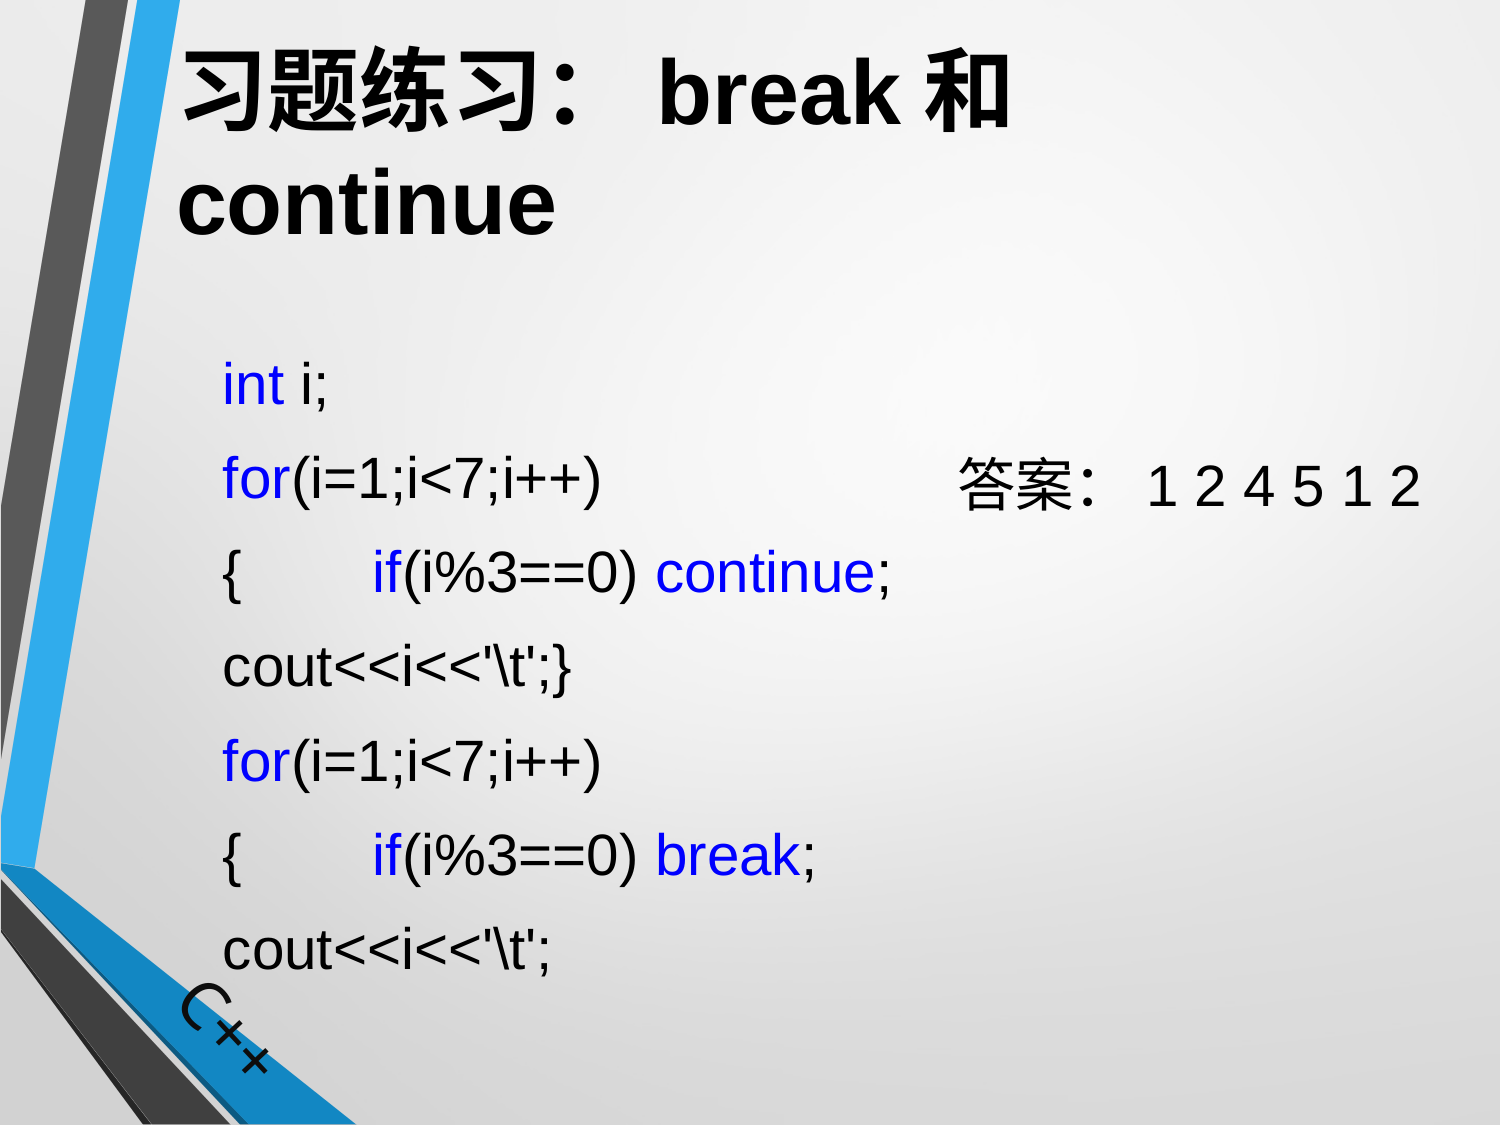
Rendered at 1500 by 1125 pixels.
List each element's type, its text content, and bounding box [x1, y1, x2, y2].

list int i; for(i=1;i<7;i++) { if(i%3==0) continue; cout<<i<<'\t';} for(i=1;i<7;i++) { if(i%3==0) break; cout<<i<<'\t'; [161, 275, 922, 1053]
picture [0, 0, 358, 1125]
title 习题练习：break和continue [161, 43, 1425, 242]
text_box 答案：1 2 4 5 1 2 [942, 440, 1438, 526]
